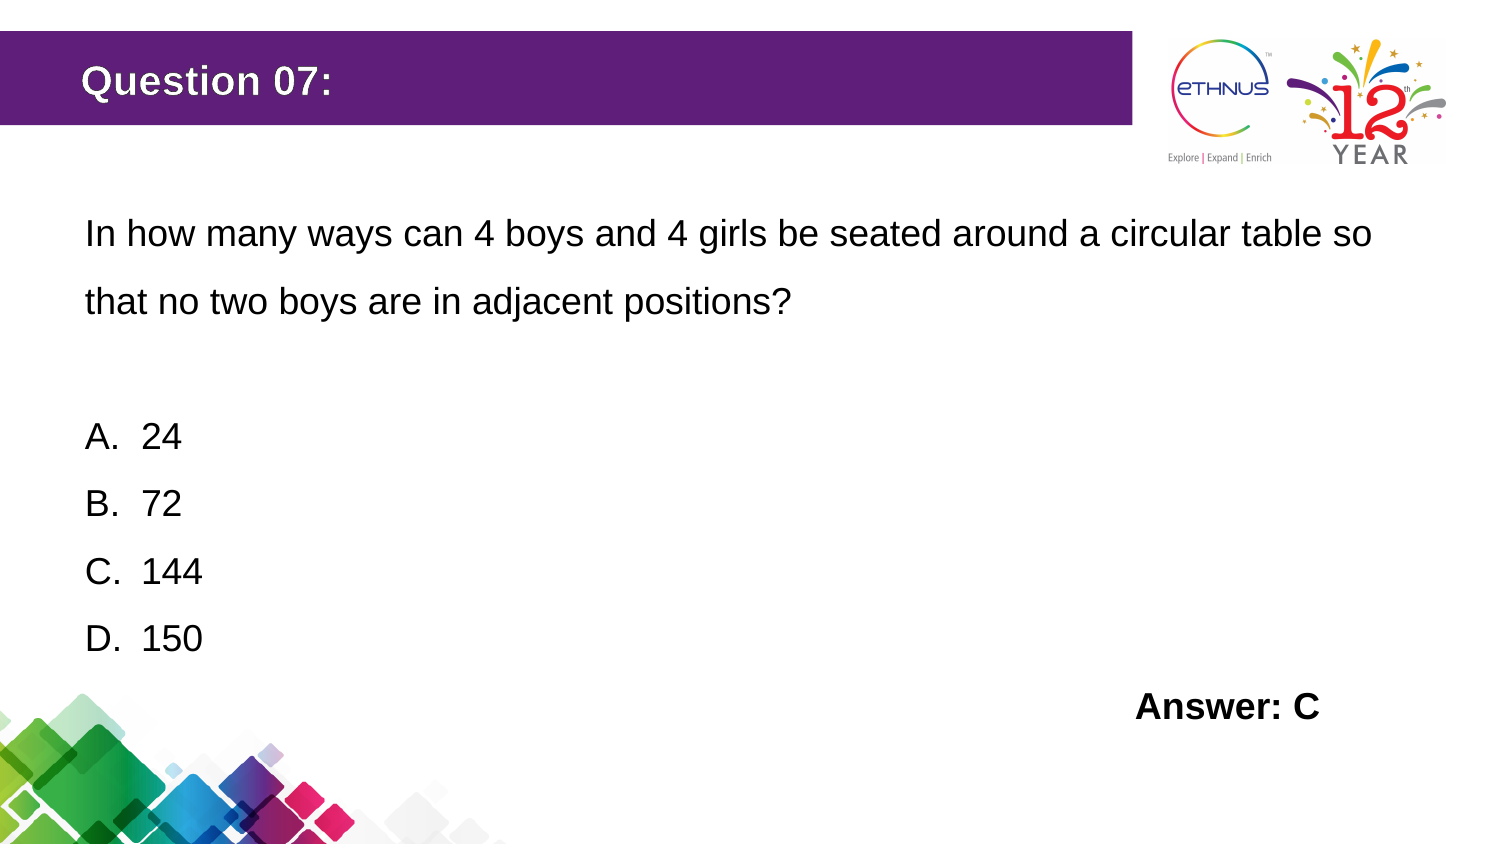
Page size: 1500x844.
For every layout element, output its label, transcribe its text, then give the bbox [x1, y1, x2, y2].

title Question 07: [0, 31, 1133, 126]
list In how many ways can 4 boys and 4 girls be seated around a circular table so that no two boys are in adjacent positions? 24 72 144 150 Answer: C [51, 171, 1449, 763]
picture [0, 679, 732, 844]
picture [1167, 38, 1447, 165]
